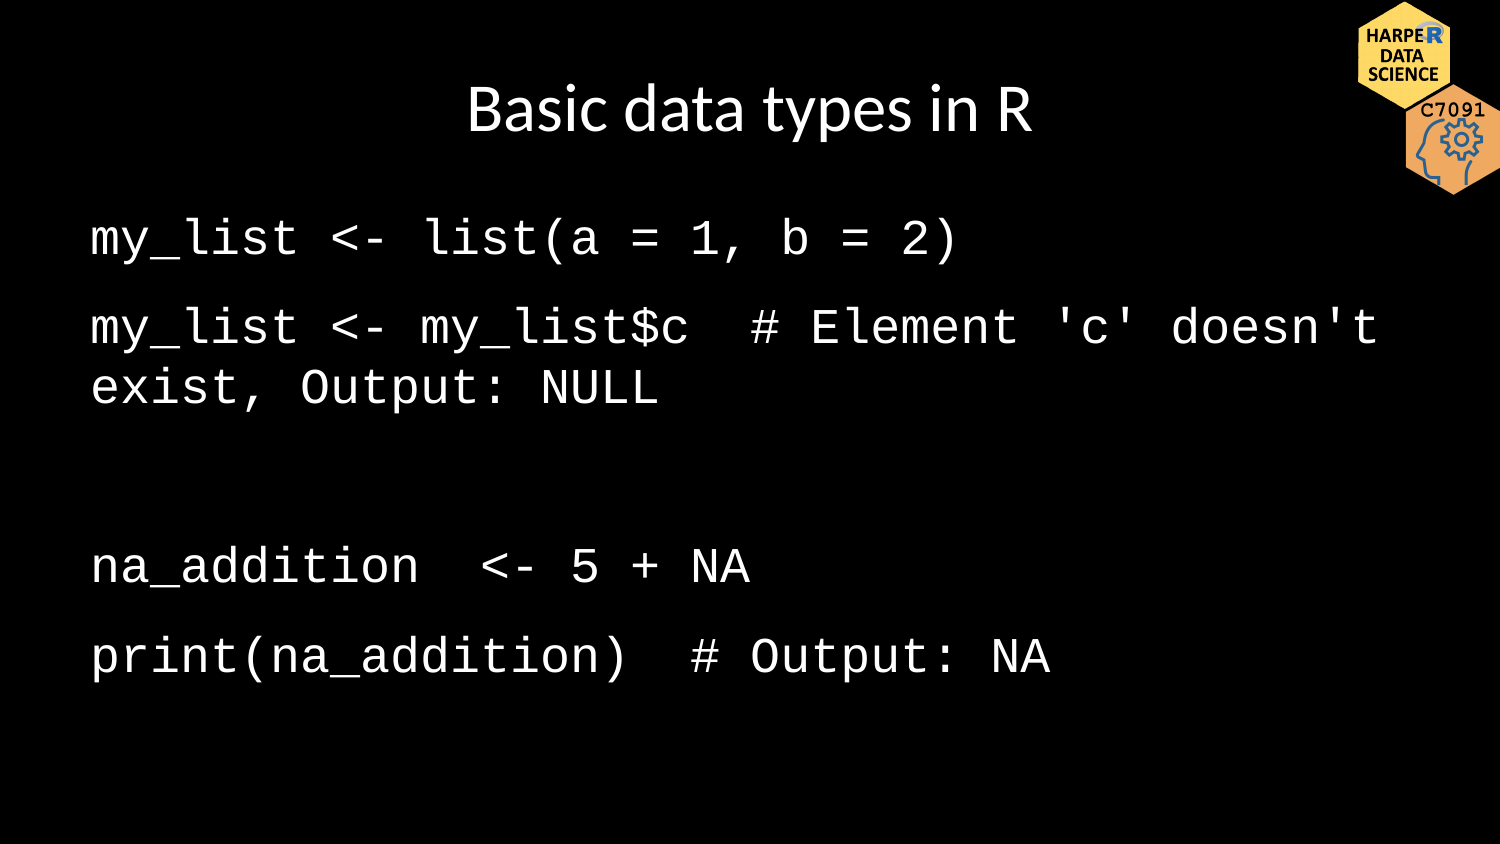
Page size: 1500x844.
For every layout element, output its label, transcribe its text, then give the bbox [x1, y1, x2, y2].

title Basic data types in R [75, 33, 1425, 175]
list my_list <- list(a = 1, b = 2) my_list <- my_list$c # Element 'c' doesn't exist, Output: NULL na_addition <- 5 + NA print(na_addition) # Output: NA [75, 196, 1425, 754]
picture [1355, 0, 1500, 197]
